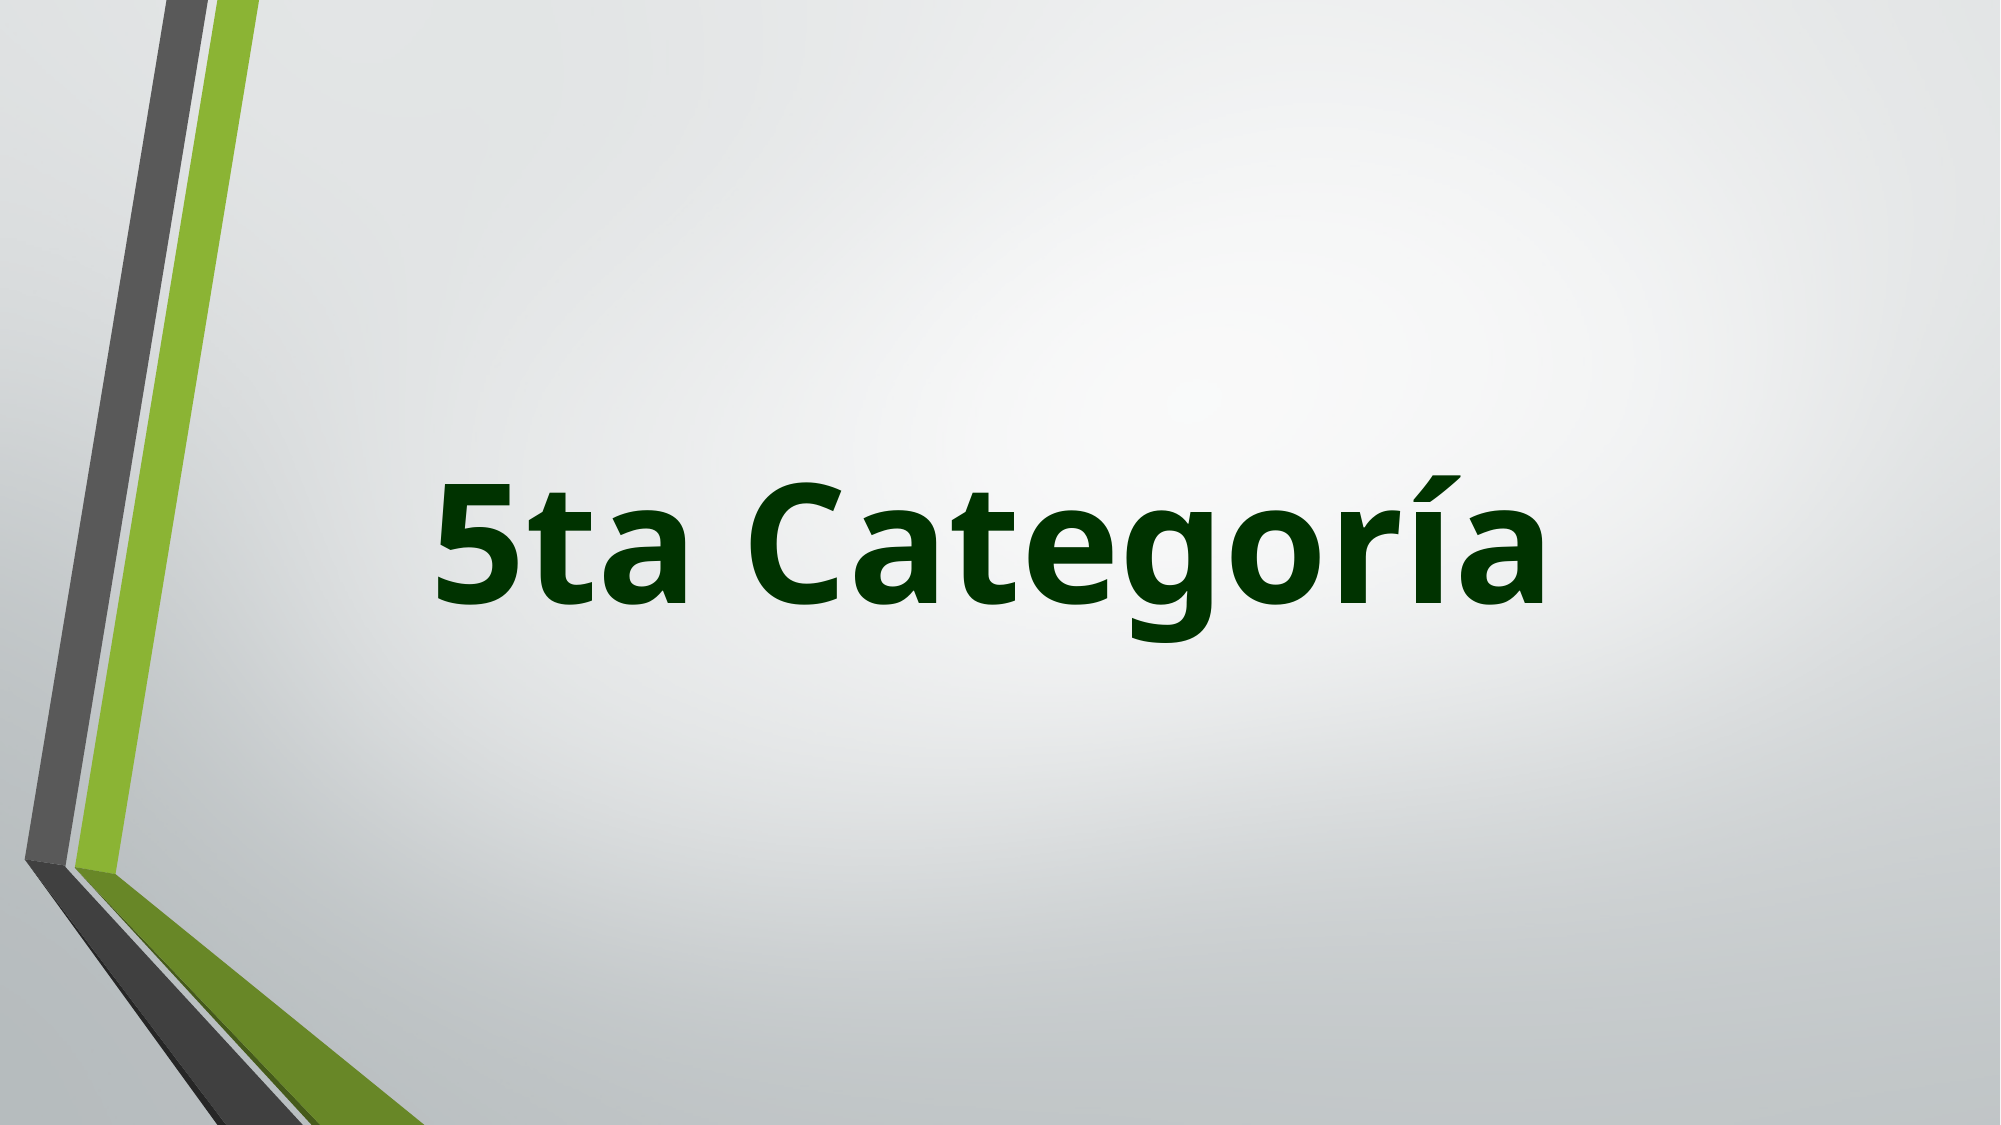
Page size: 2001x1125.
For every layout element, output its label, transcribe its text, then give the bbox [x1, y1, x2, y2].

text_box 5ta Categoría [308, 429, 1678, 644]
